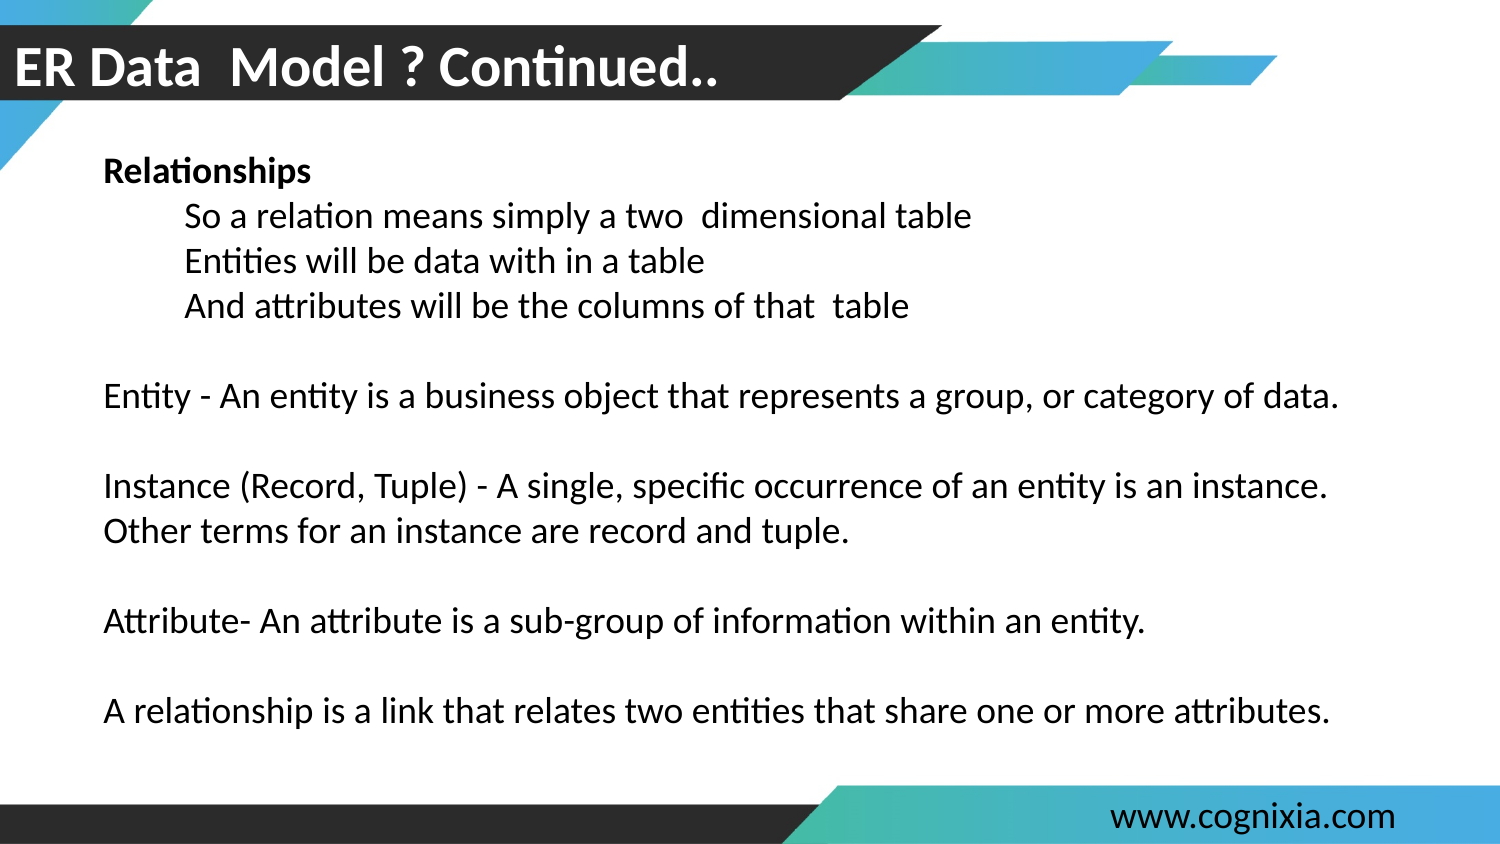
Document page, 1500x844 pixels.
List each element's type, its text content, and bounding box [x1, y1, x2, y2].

title ER Data Model ? Continued.. [0, 20, 869, 103]
picture [0, 0, 1500, 844]
list Relationships So a relation means simply a two dimensional table Entities will be data with in a table And attributes will be the columns of that table Entity - An entity is a business object that represents a group, or category of data. Instance (Record, Tuple) - A single, specific occurrence of an entity is an instance. Other terms for an instance are record and tuple. Attribute- An attribute is a sub-group of information within an entity. A relationship is a link that relates two entities that share one or more attributes. [88, 138, 1436, 765]
